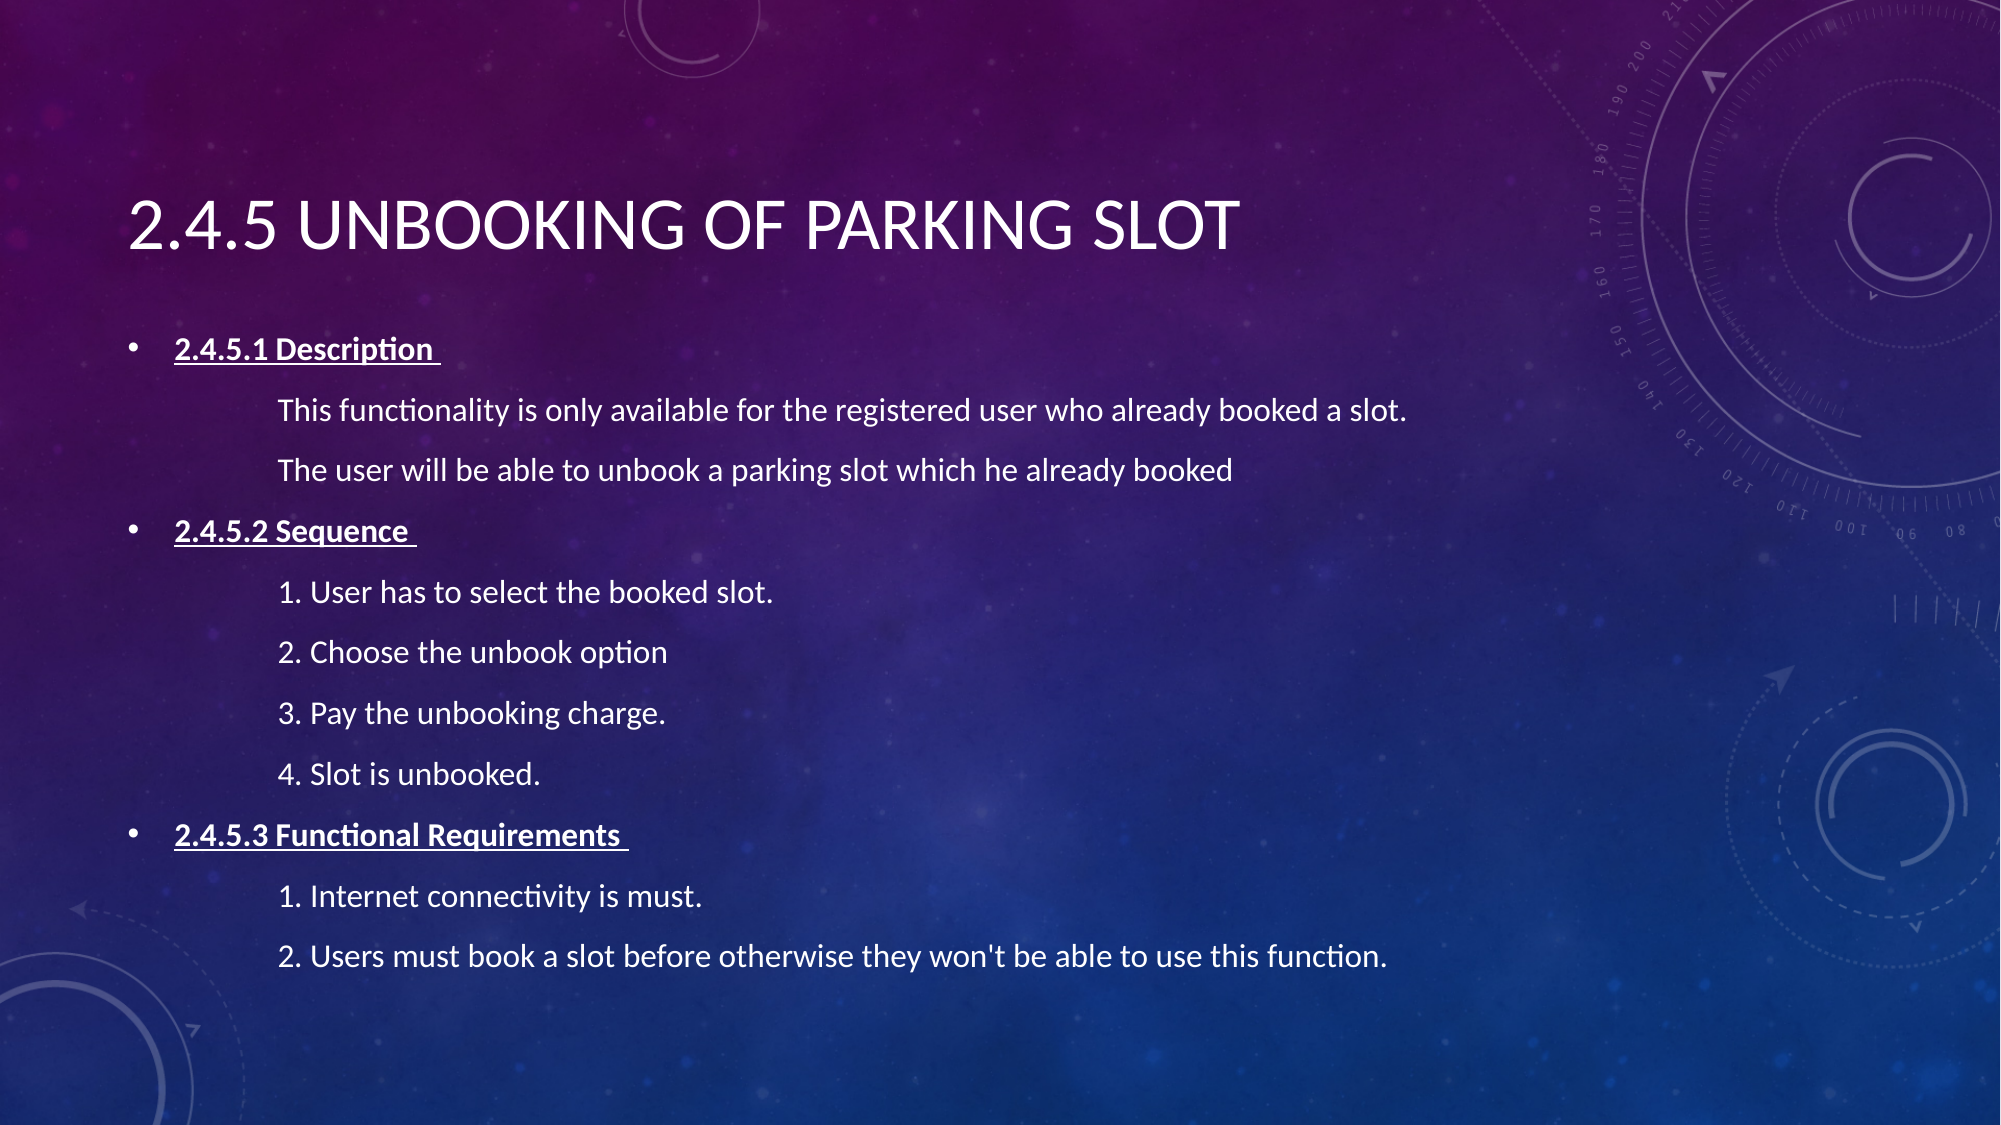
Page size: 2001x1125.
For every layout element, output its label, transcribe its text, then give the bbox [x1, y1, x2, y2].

list 2.4.5.1 Description This functionality is only available for the registered user who already booked a slot. The user will be able to unbook a parking slot which he already booked 2.4.5.2 Sequence 1. User has to select the booked slot. 2. Choose the unbook option 3. Pay the unbooking charge. 4. Slot is unbooked. 2.4.5.3 Functional Requirements 1. Internet connectivity is must. 2. Users must book a slot before otherwise they won't be able to use this function. [112, 351, 1775, 950]
picture [0, 0, 2001, 1125]
title 2.4.5 UNBOOKING OF PARKING SLOT [112, 99, 1775, 339]
